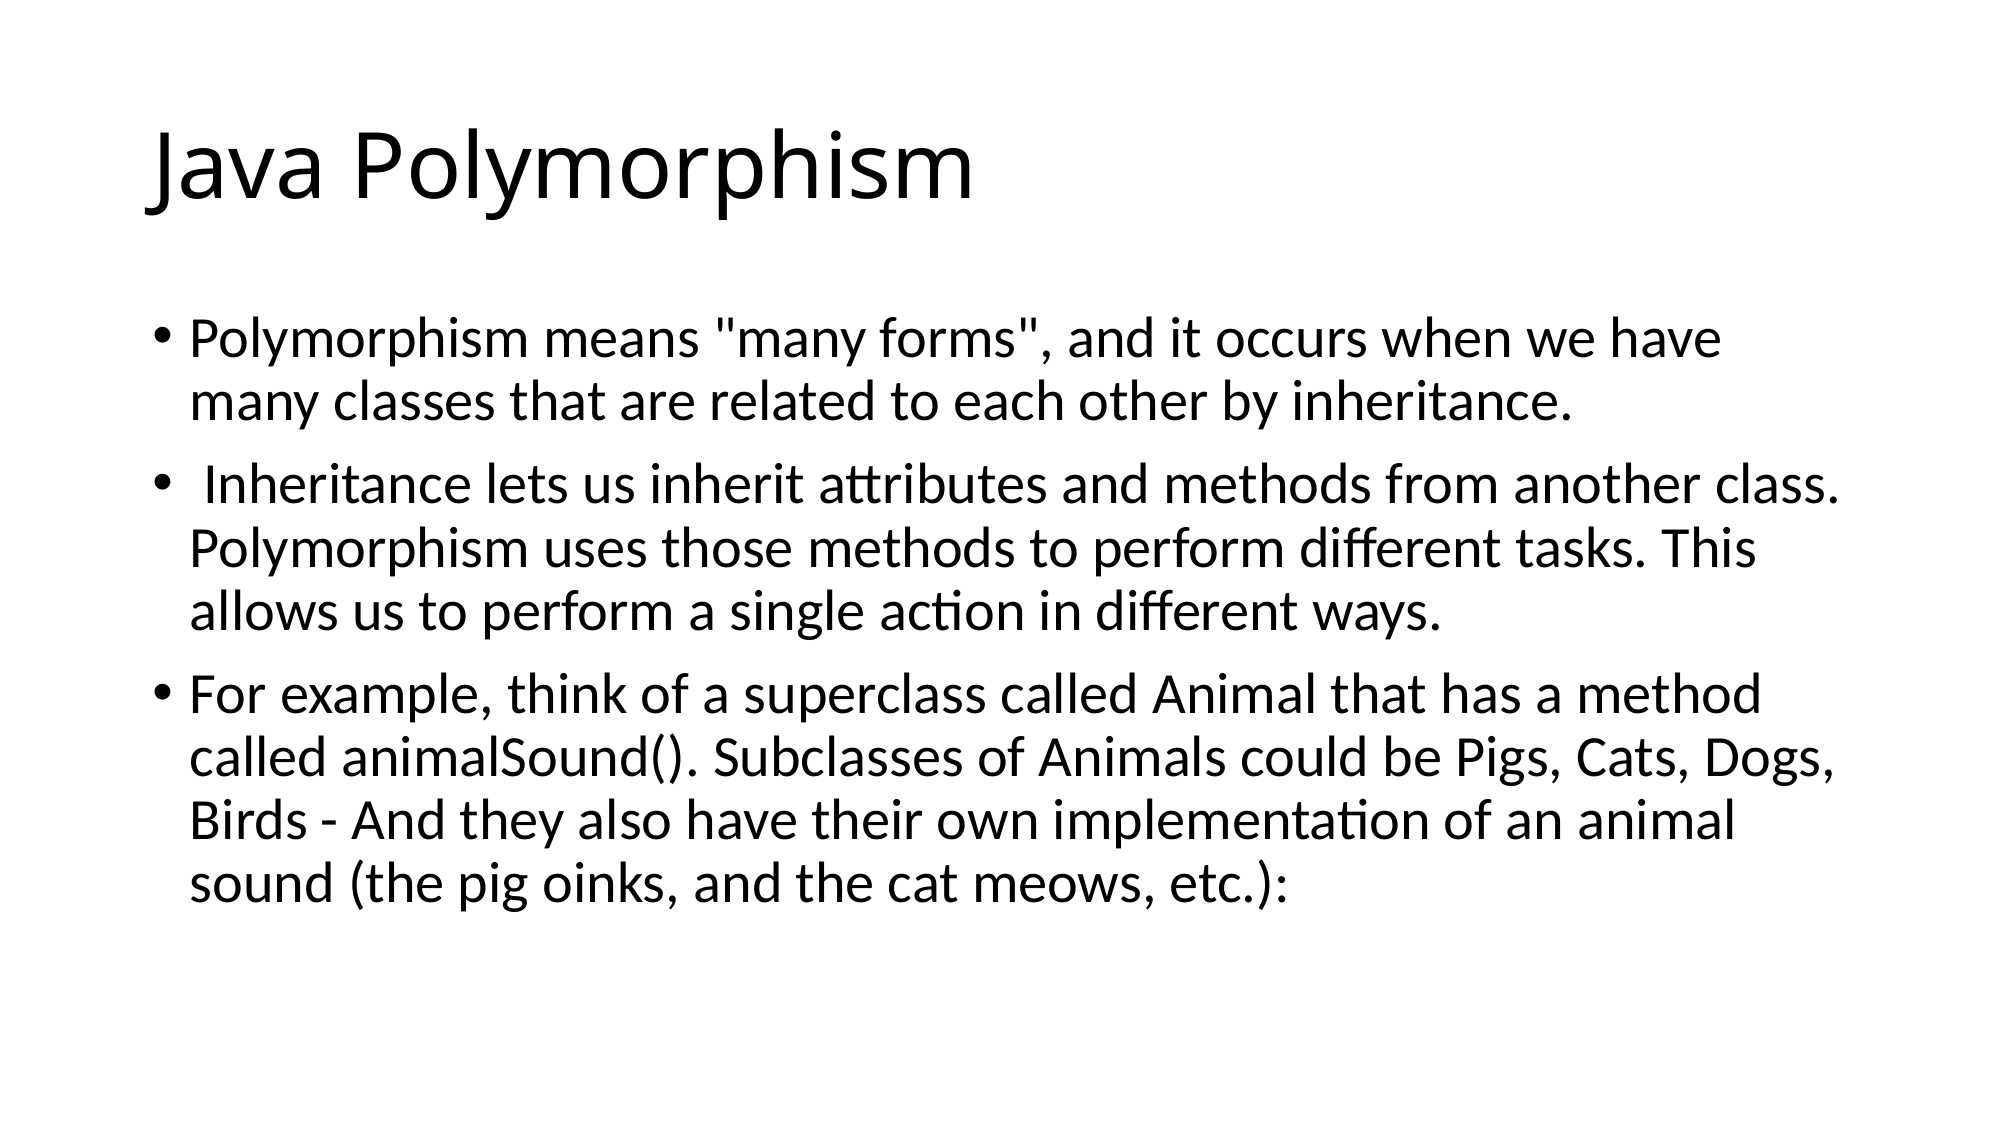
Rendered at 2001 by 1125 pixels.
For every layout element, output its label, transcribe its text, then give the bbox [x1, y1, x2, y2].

list Polymorphism means "many forms", and it occurs when we have many classes that are related to each other by inheritance. Inheritance lets us inherit attributes and methods from another class. Polymorphism uses those methods to perform different tasks. This allows us to perform a single action in different ways. For example, think of a superclass called Animal that has a method called animalSound(). Subclasses of Animals could be Pigs, Cats, Dogs, Birds - And they also have their own implementation of an animal sound (the pig oinks, and the cat meows, etc.): [137, 299, 1863, 1014]
title Java Polymorphism [137, 59, 1863, 278]
